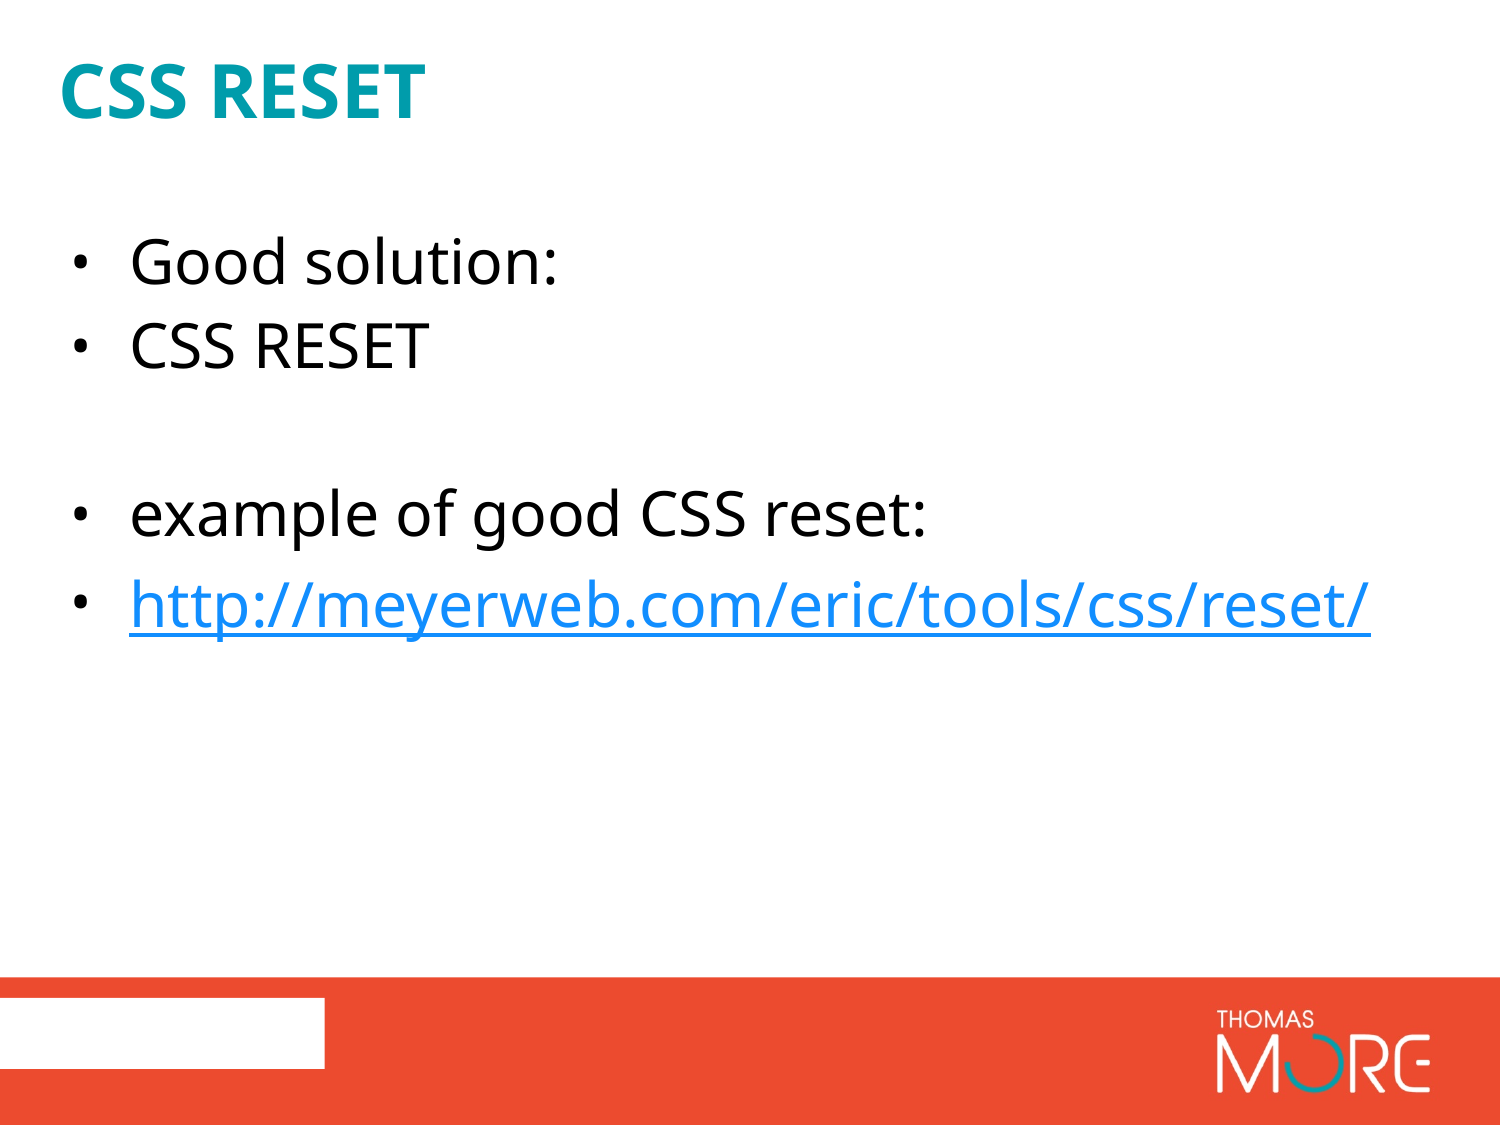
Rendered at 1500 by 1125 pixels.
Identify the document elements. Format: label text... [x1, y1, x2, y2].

title CSS Reset [0, 0, 1500, 188]
picture [1187, 980, 1459, 1122]
list Good solution: CSS RESET example of good CSS reset: http://meyerweb.com/eric/tools/css/reset/ [0, 188, 1500, 916]
